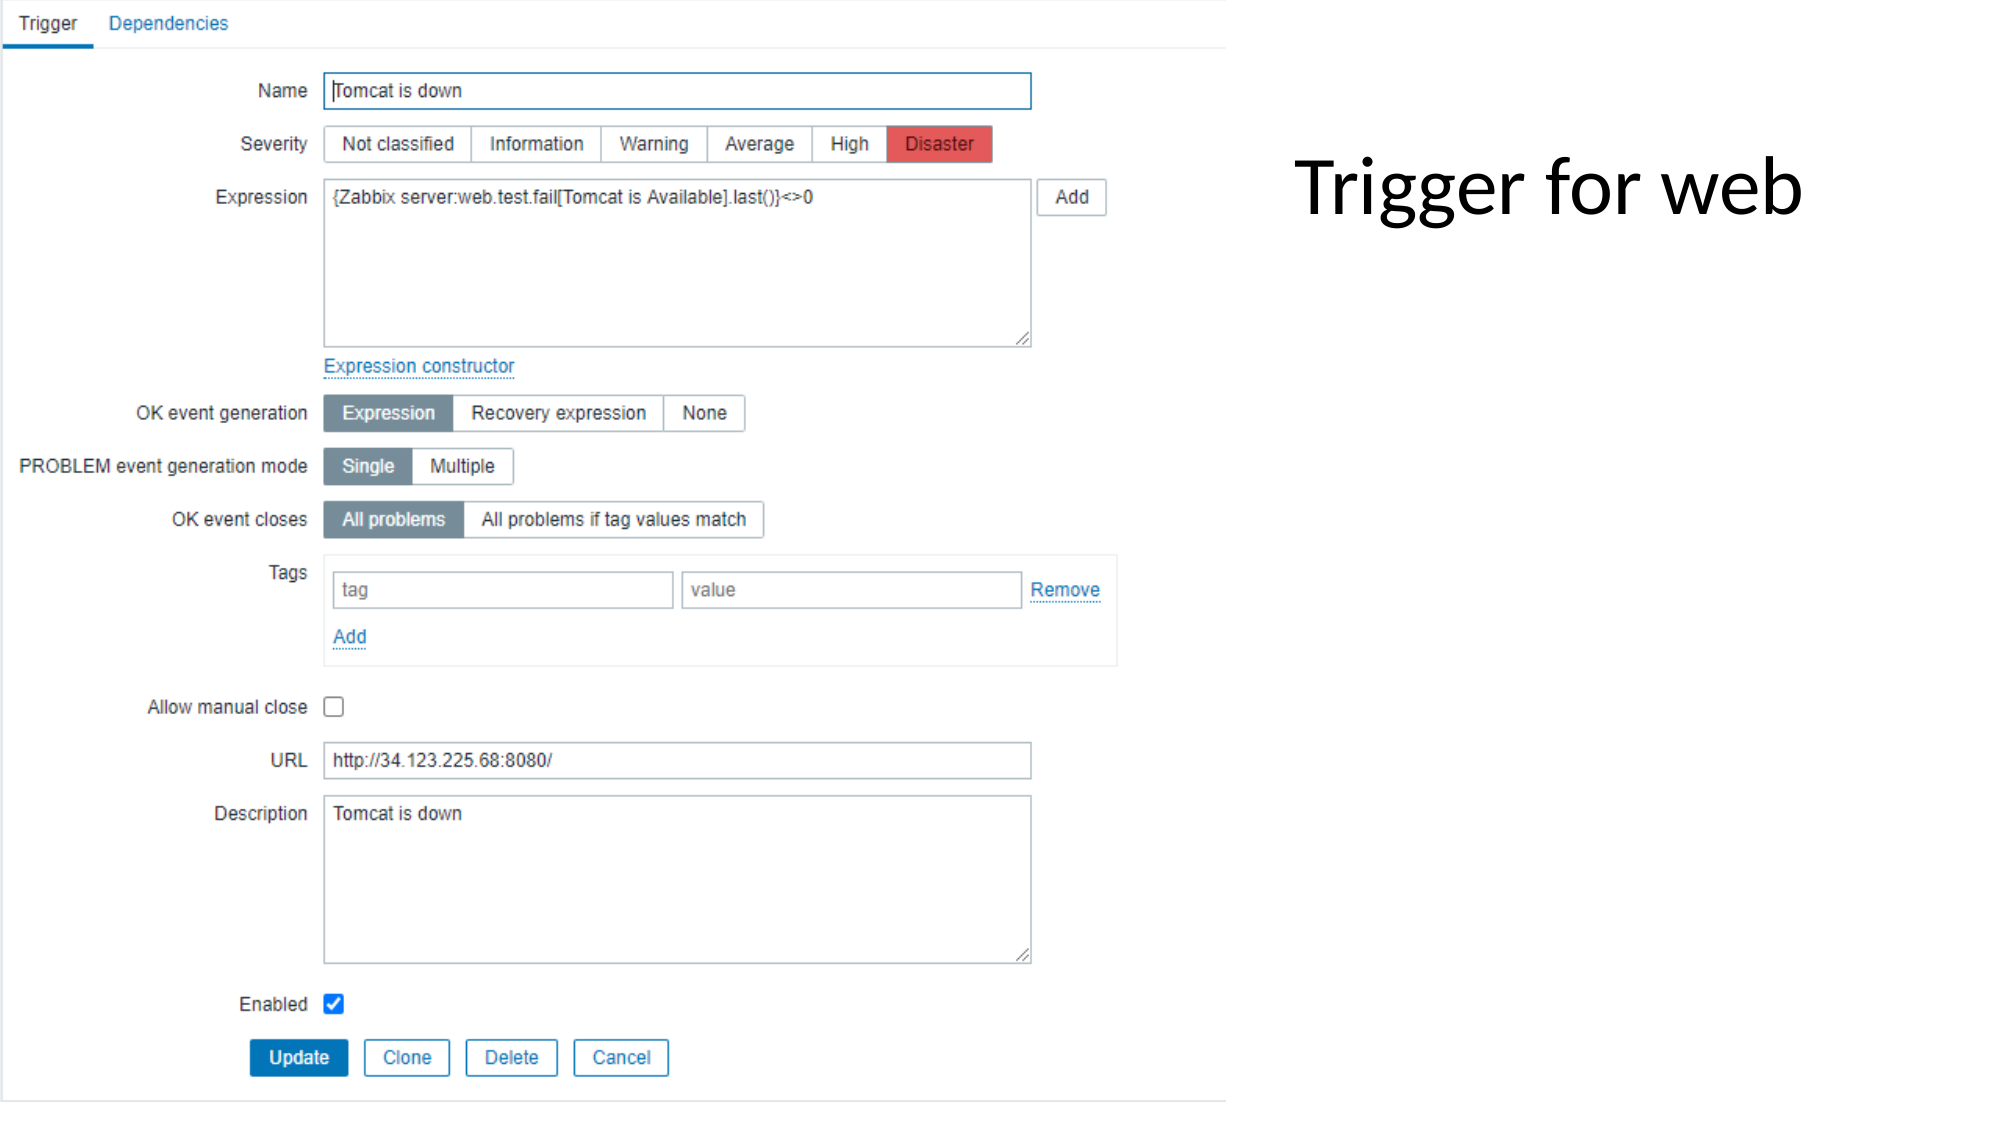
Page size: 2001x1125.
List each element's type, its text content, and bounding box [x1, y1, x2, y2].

picture [0, 0, 1226, 1102]
text_box Trigger for web [1279, 123, 1902, 239]
